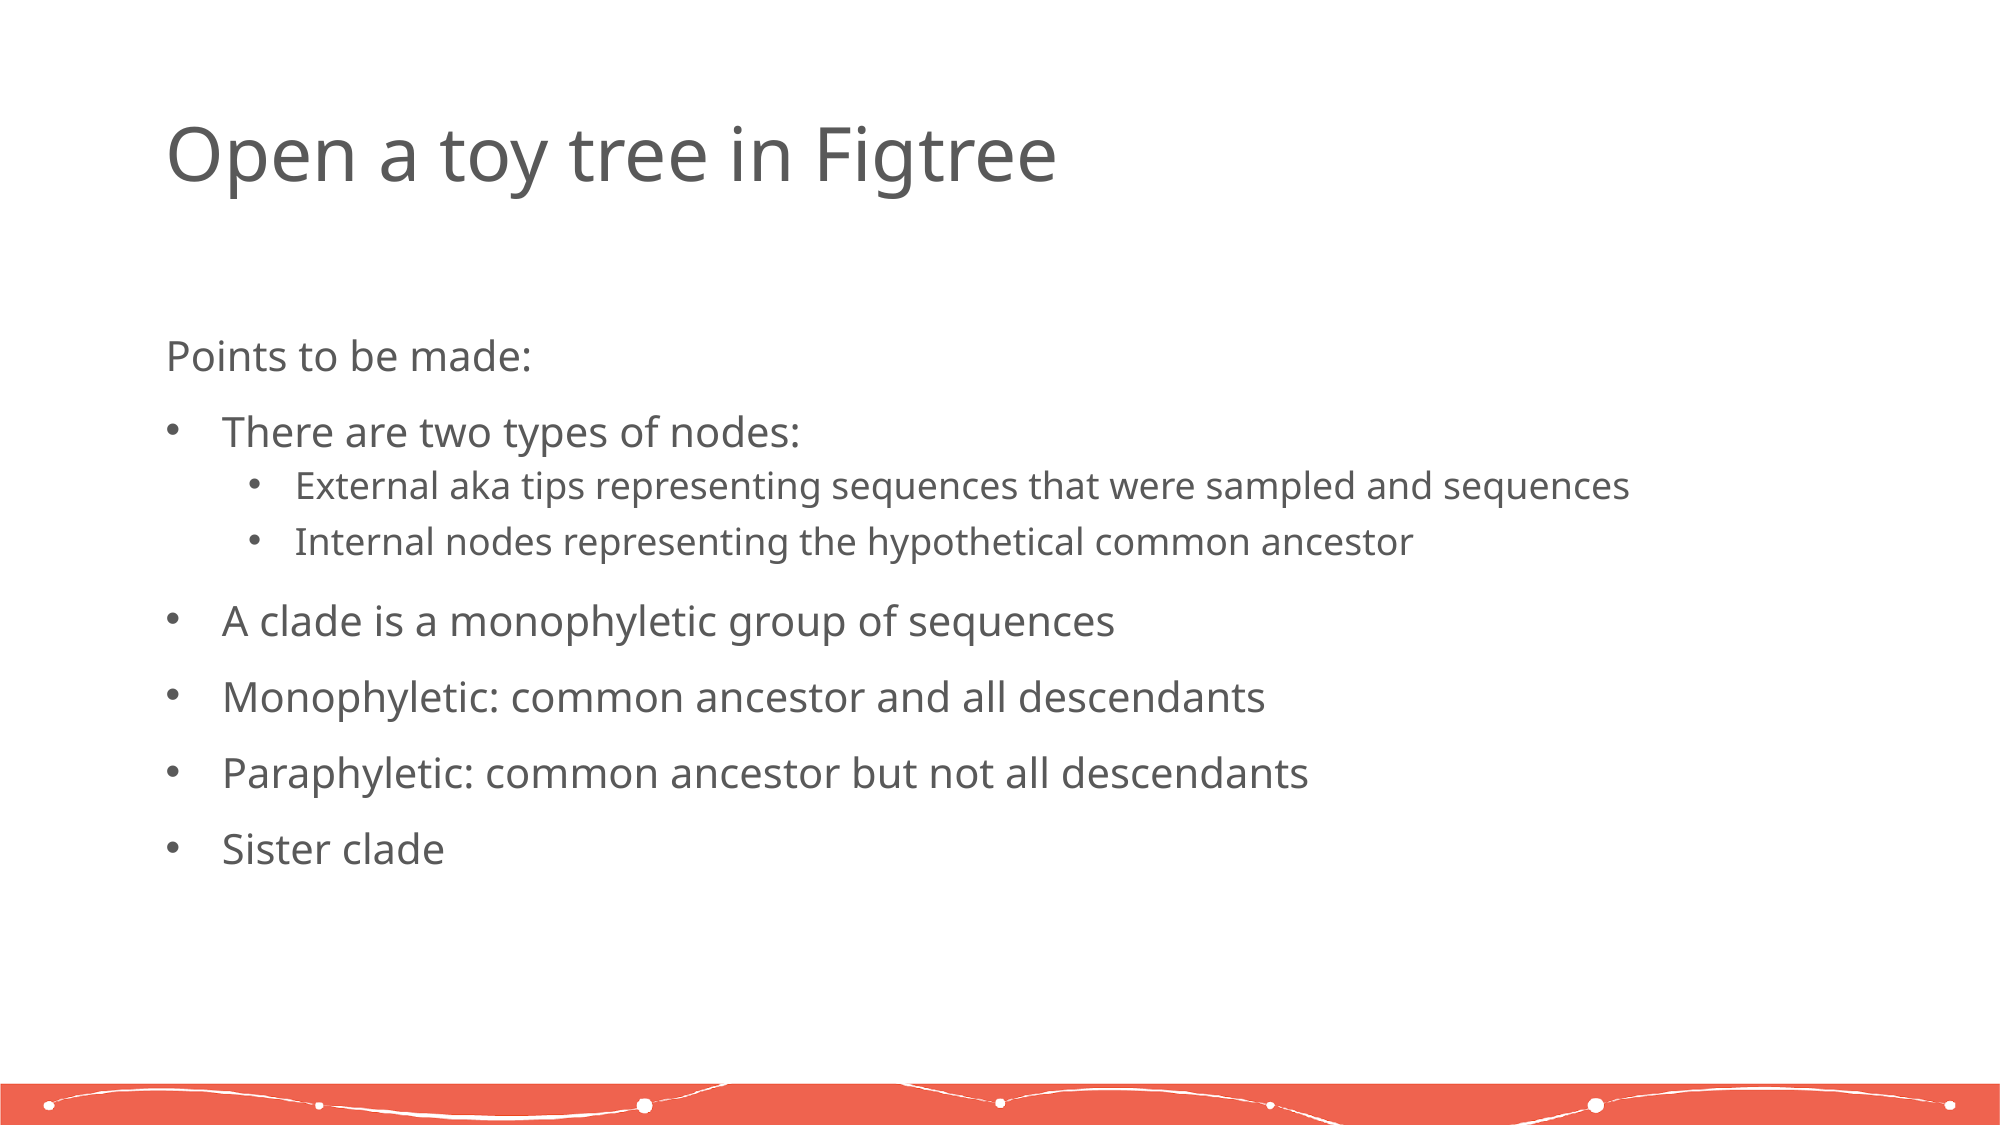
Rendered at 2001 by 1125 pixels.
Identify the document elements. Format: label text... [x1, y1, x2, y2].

title Open a toy tree in Figtree [150, 64, 1862, 208]
list Points to be made: There are two types of nodes: External aka tips representing sequences that were sampled and sequences Internal nodes representing the hypothetical common ancestor A clade is a monophyletic group of sequences Monophyletic: common ancestor and all descendants Paraphyletic: common ancestor but not all descendants Sister clade [150, 251, 1862, 1030]
picture [0, 1083, 2000, 1125]
